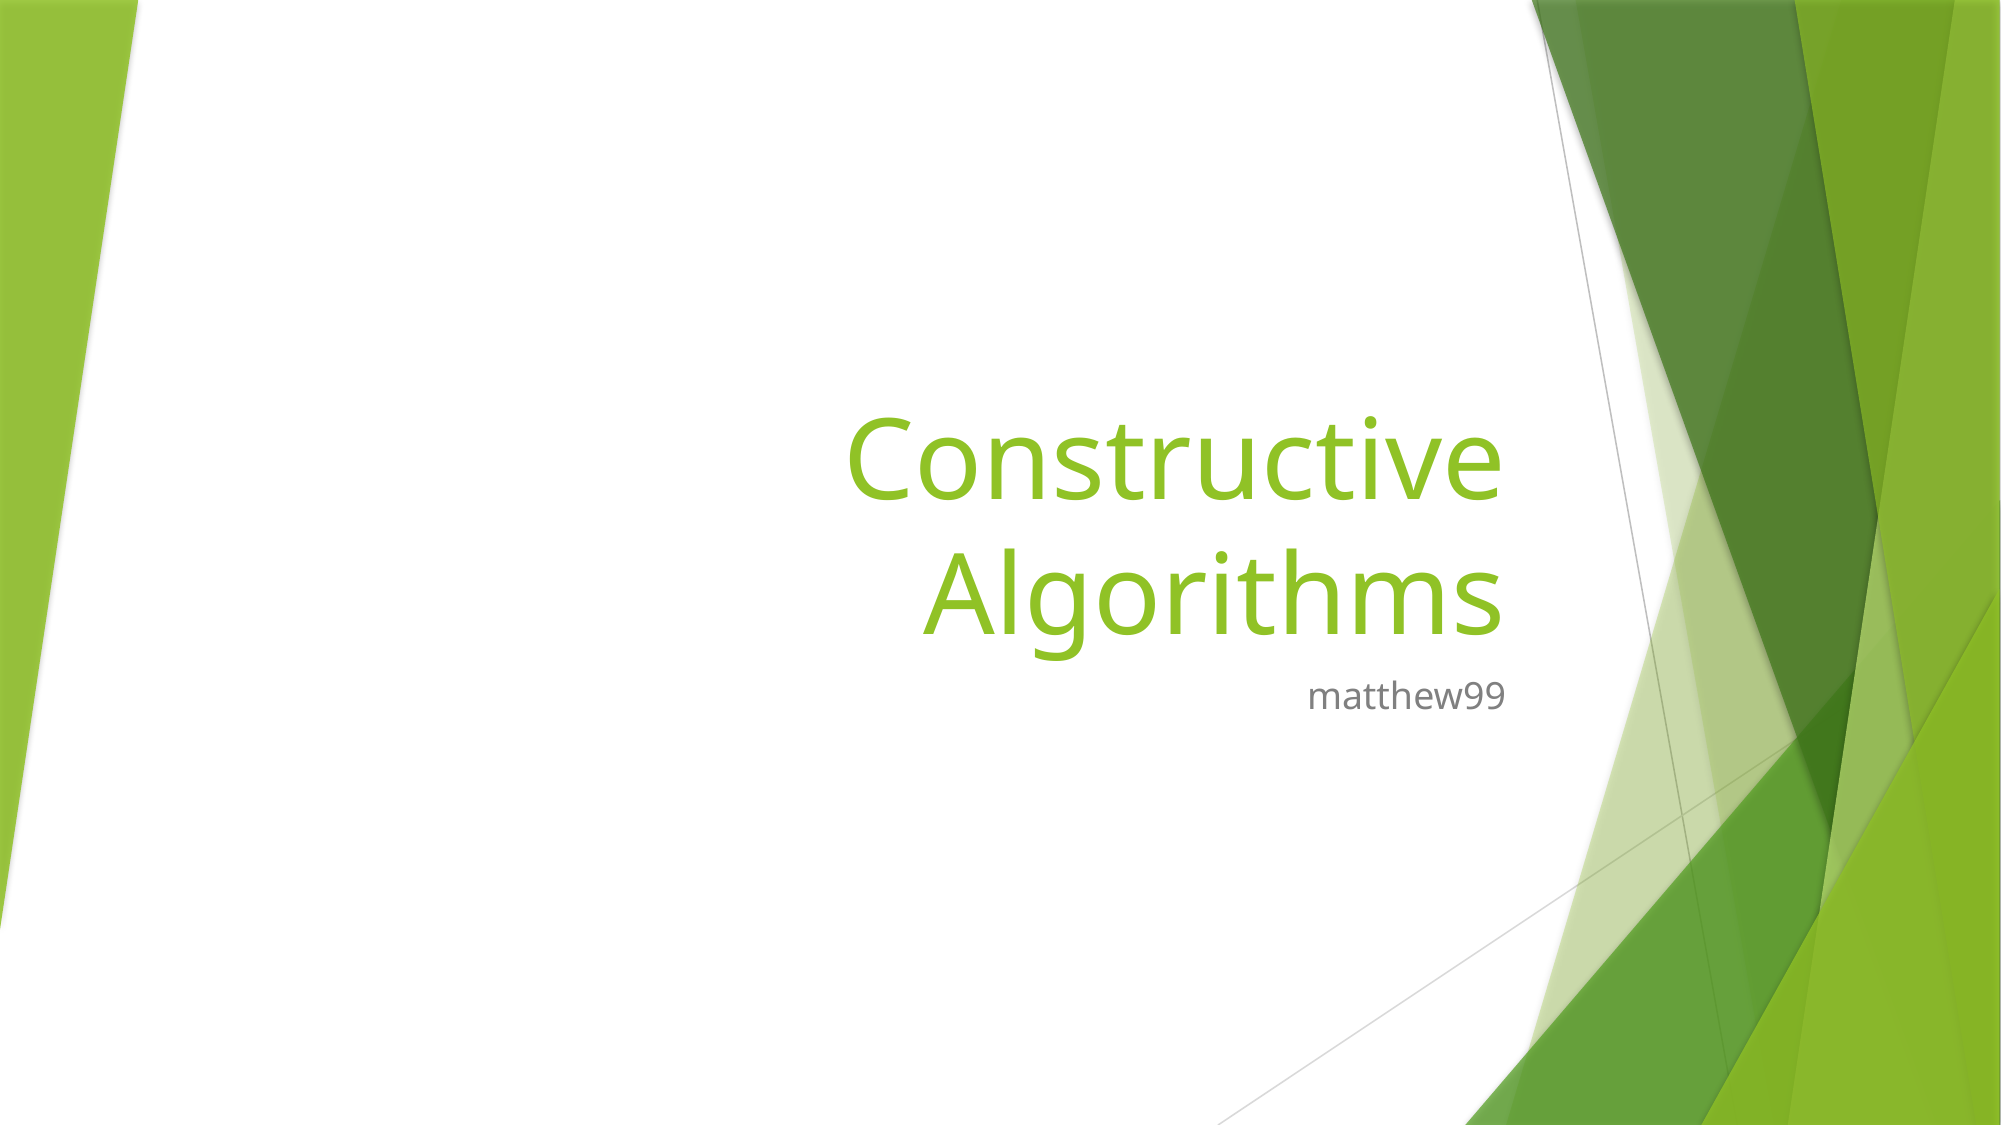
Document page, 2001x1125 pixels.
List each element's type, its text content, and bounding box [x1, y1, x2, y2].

title Constructive Algorithms [247, 394, 1522, 664]
subtitle matthew99 [247, 664, 1522, 845]
